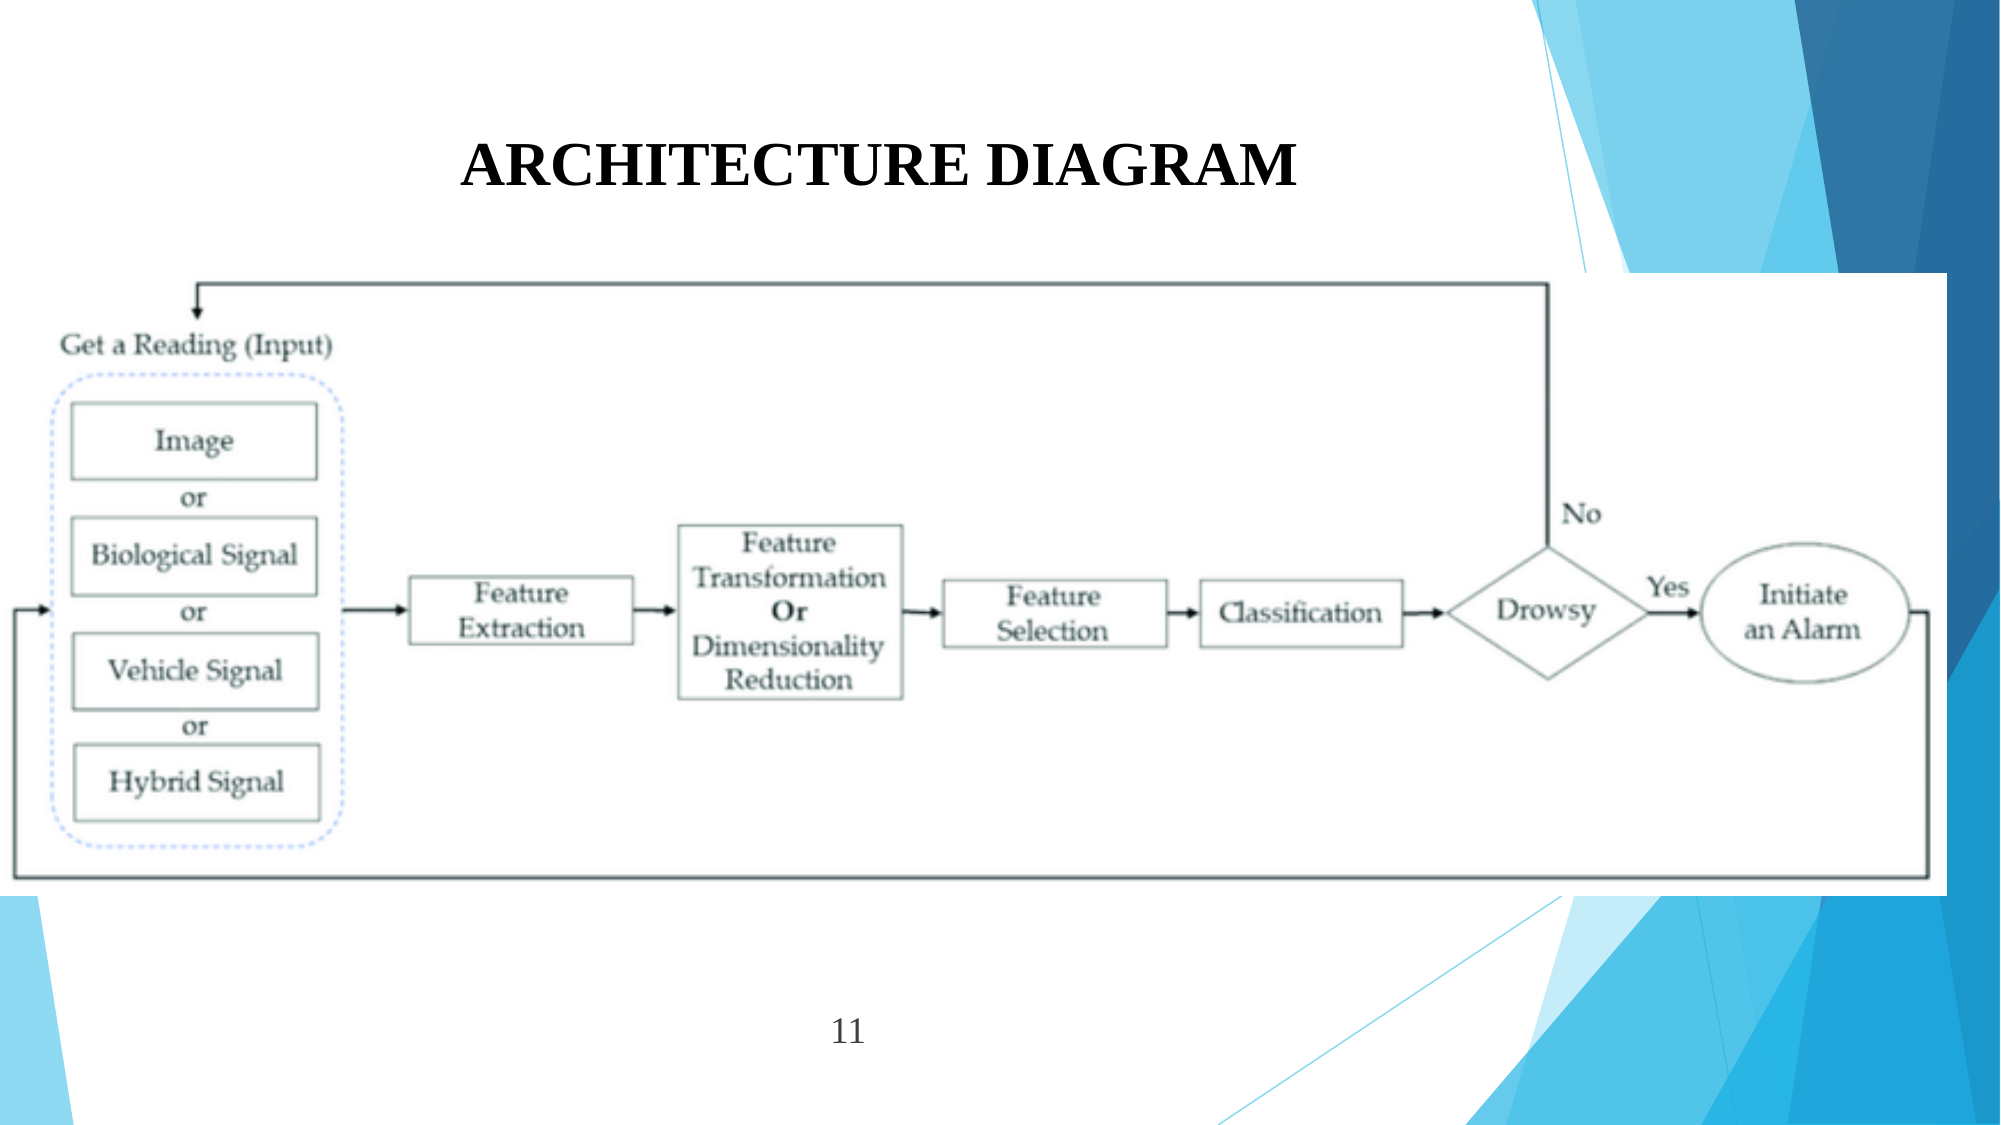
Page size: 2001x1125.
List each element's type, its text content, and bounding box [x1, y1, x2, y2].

title ARCHITECTURE DIAGRAM [445, 115, 1856, 242]
picture [0, 272, 1947, 897]
text_box 11 [664, 991, 887, 1093]
